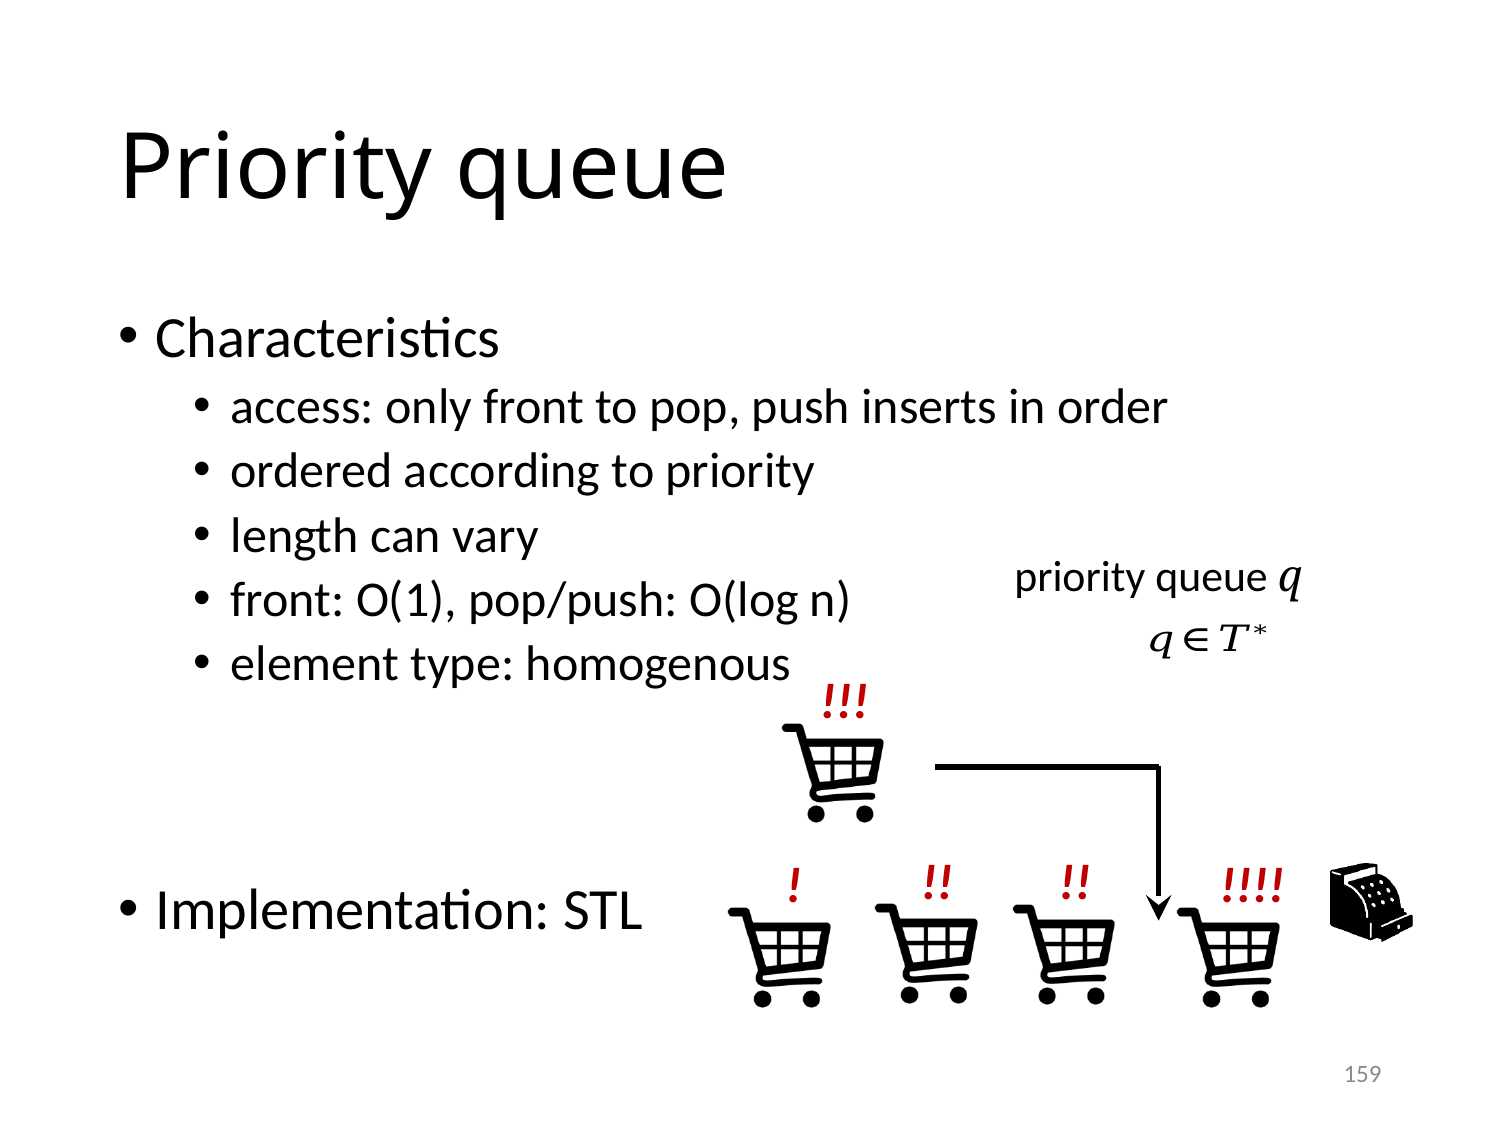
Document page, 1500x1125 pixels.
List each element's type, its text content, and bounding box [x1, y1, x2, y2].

title Priority queue [103, 59, 1397, 278]
list Characteristics access: only front to pop, push inserts in order ordered according to priority length can vary front: O(1), pop/push: O(log n) element type: homogenous Implementation: STL [103, 299, 1397, 1014]
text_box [999, 540, 1317, 662]
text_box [727, 661, 1459, 1009]
slide_number 159 [1059, 1042, 1397, 1103]
